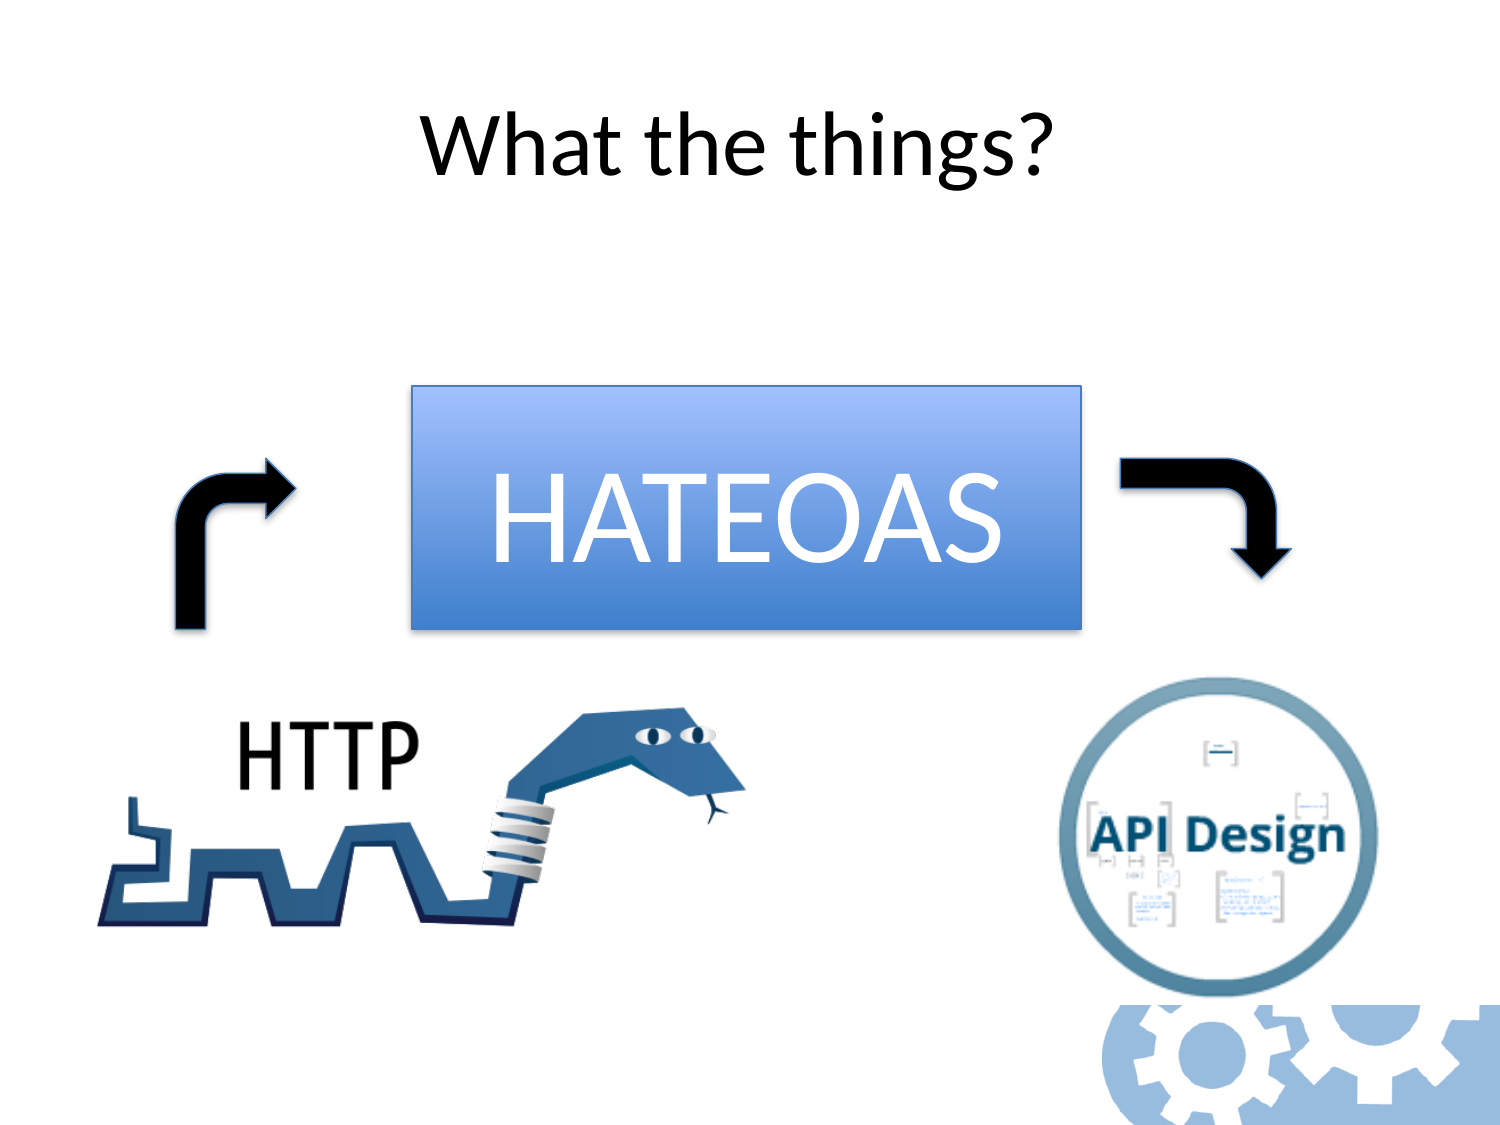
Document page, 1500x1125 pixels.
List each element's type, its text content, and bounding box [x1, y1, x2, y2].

text_box HATEOAS [411, 385, 1082, 630]
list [74, 629, 759, 1006]
picture [939, 670, 1500, 1005]
text_box [174, 457, 297, 627]
title What the things? [75, 45, 1425, 233]
text_box [1119, 457, 1293, 580]
